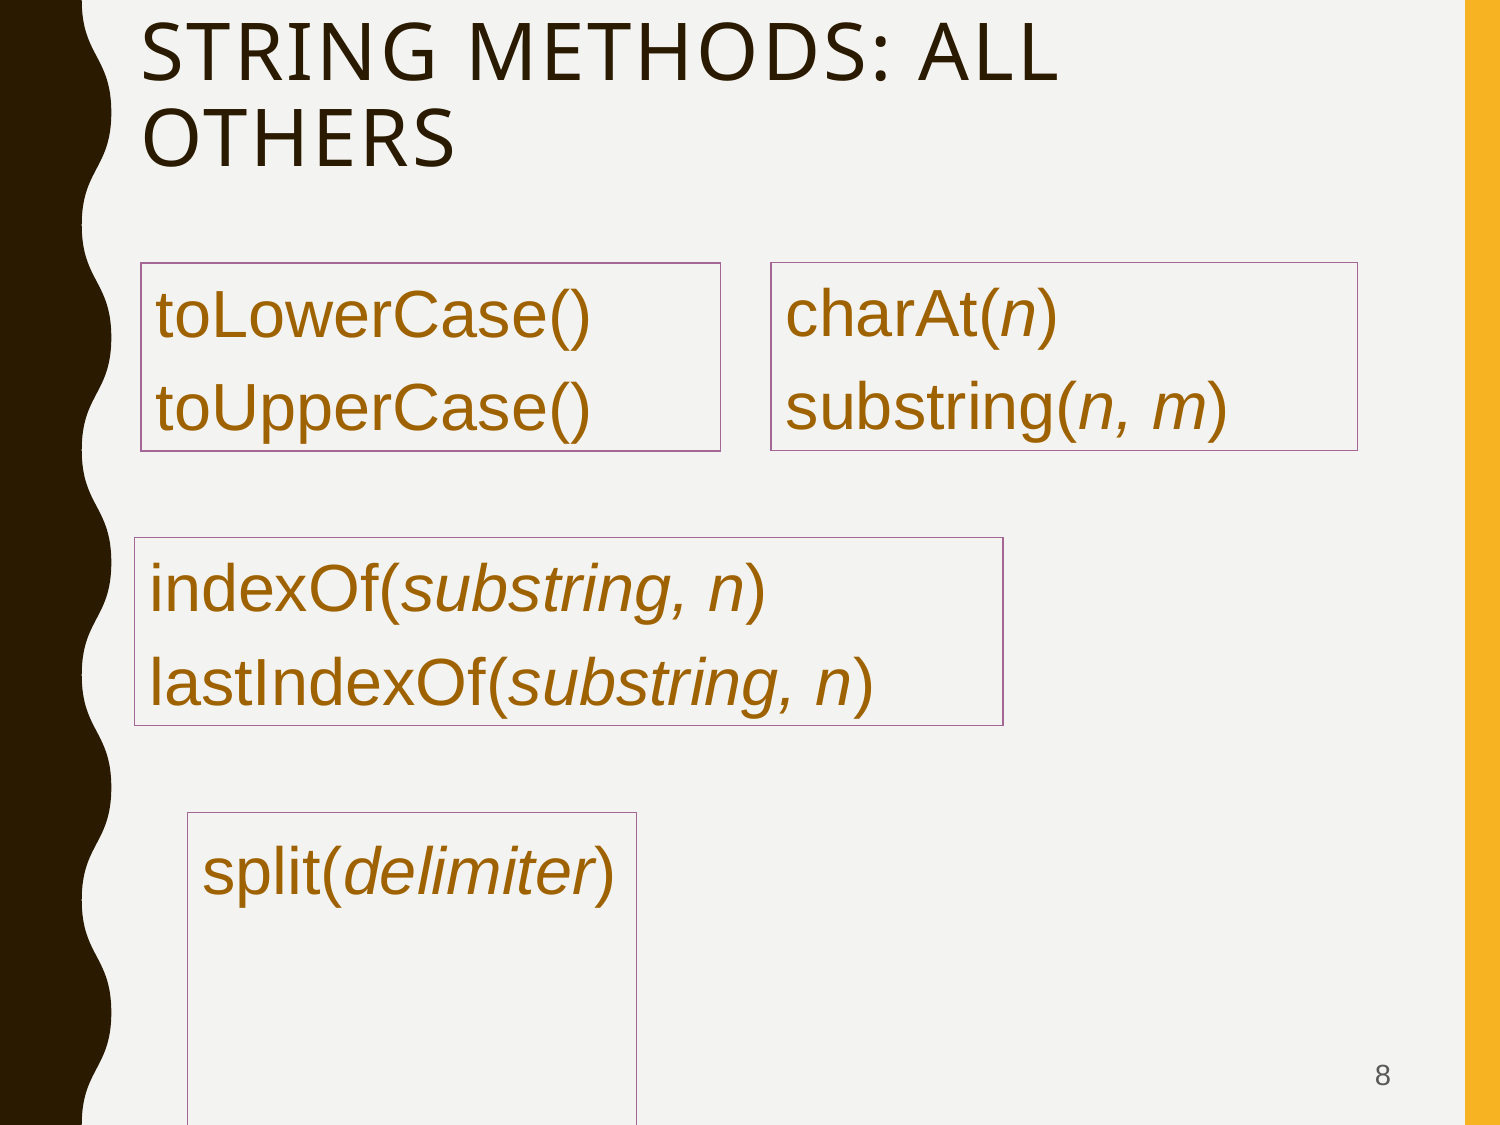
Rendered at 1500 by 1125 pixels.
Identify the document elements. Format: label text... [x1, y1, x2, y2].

slide_number 8 [1059, 1045, 1407, 1103]
text_box charAt(n) substring(n, m) [770, 262, 1358, 451]
title String Methods: All Others [125, 4, 1400, 192]
text_box indexOf(substring, n) lastIndexOf(substring, n) [134, 537, 1003, 726]
list split(delimiter) [187, 812, 637, 1125]
text_box toLowerCase() toUpperCase() [141, 263, 721, 452]
